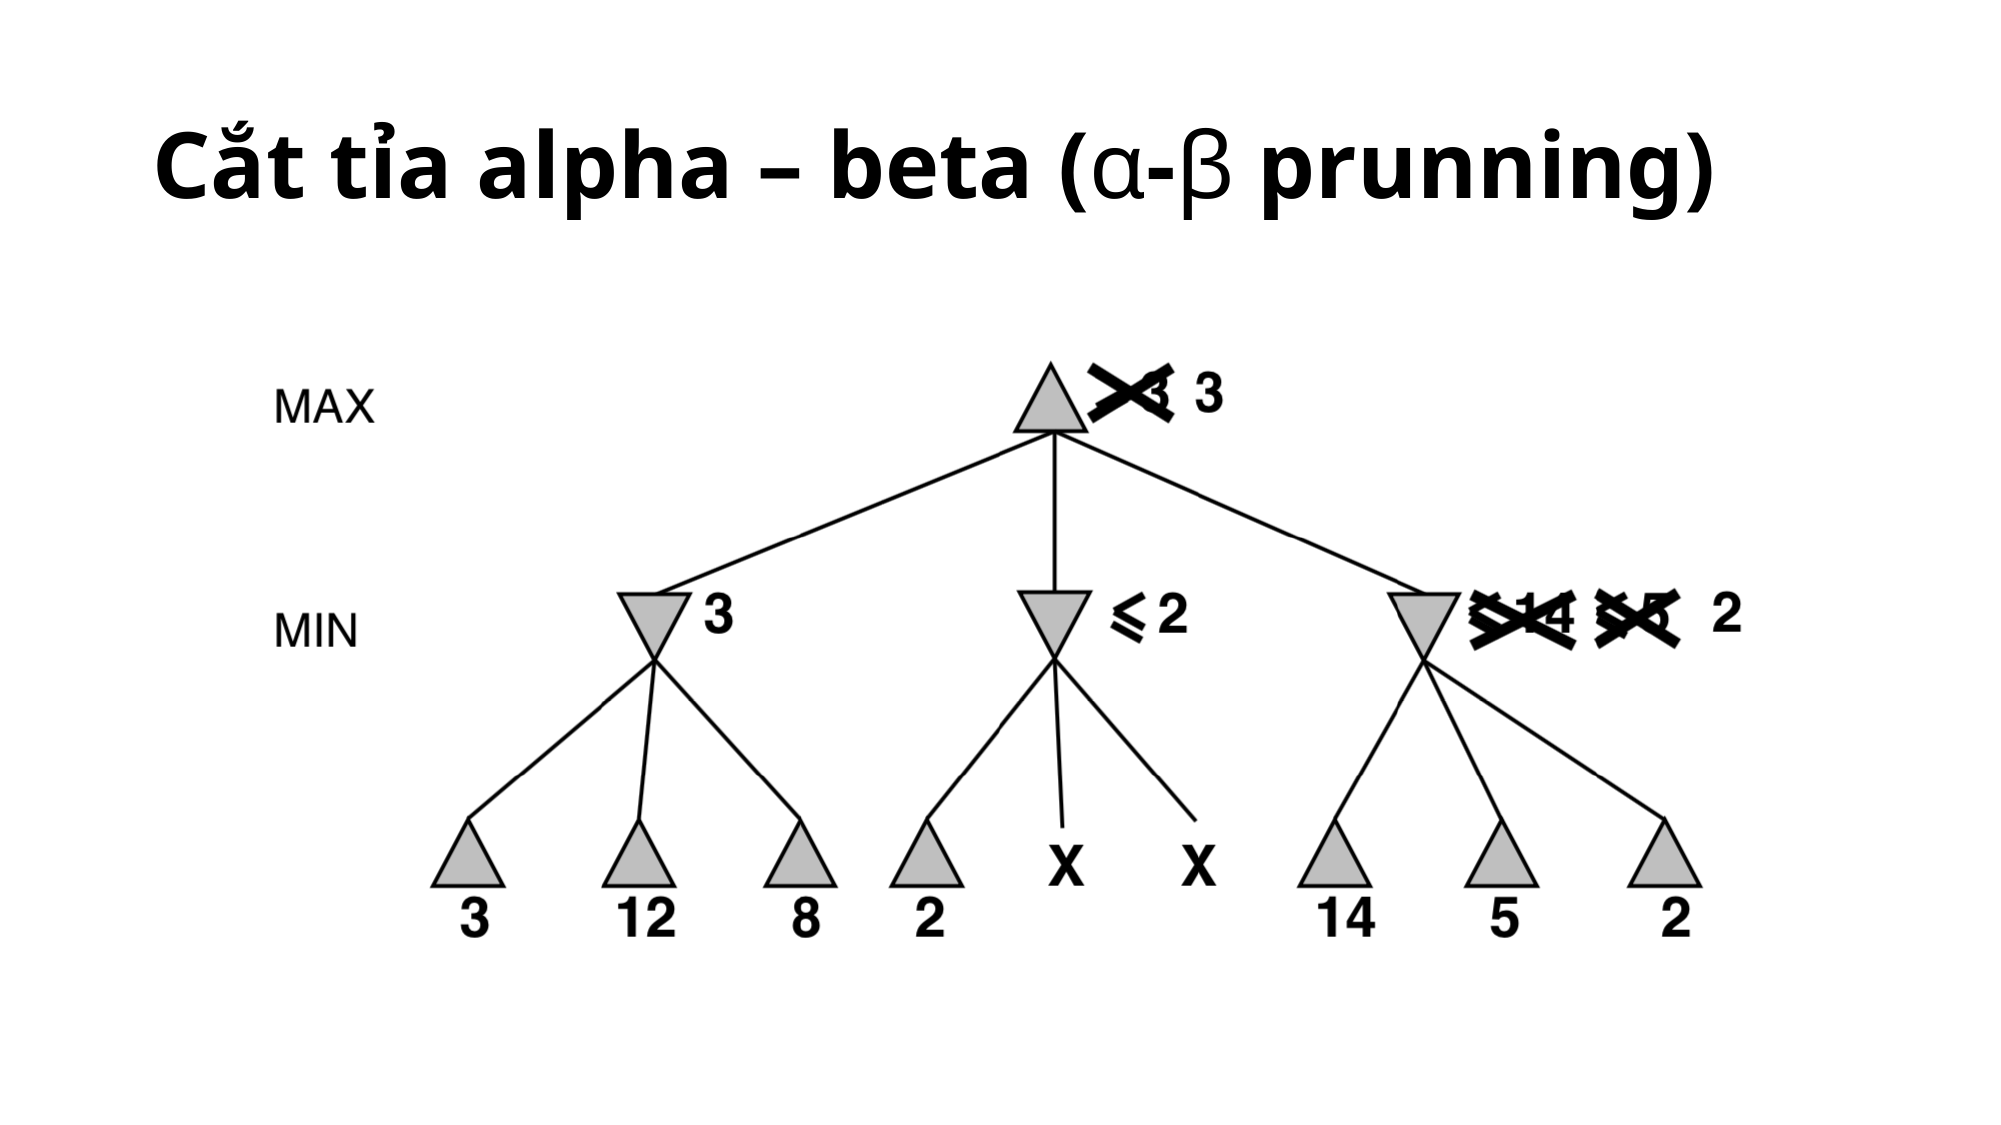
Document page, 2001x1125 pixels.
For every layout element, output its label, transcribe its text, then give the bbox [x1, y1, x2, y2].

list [204, 299, 1796, 1014]
title Cắt tỉa alpha – beta (α-β prunning) [137, 59, 1863, 278]
